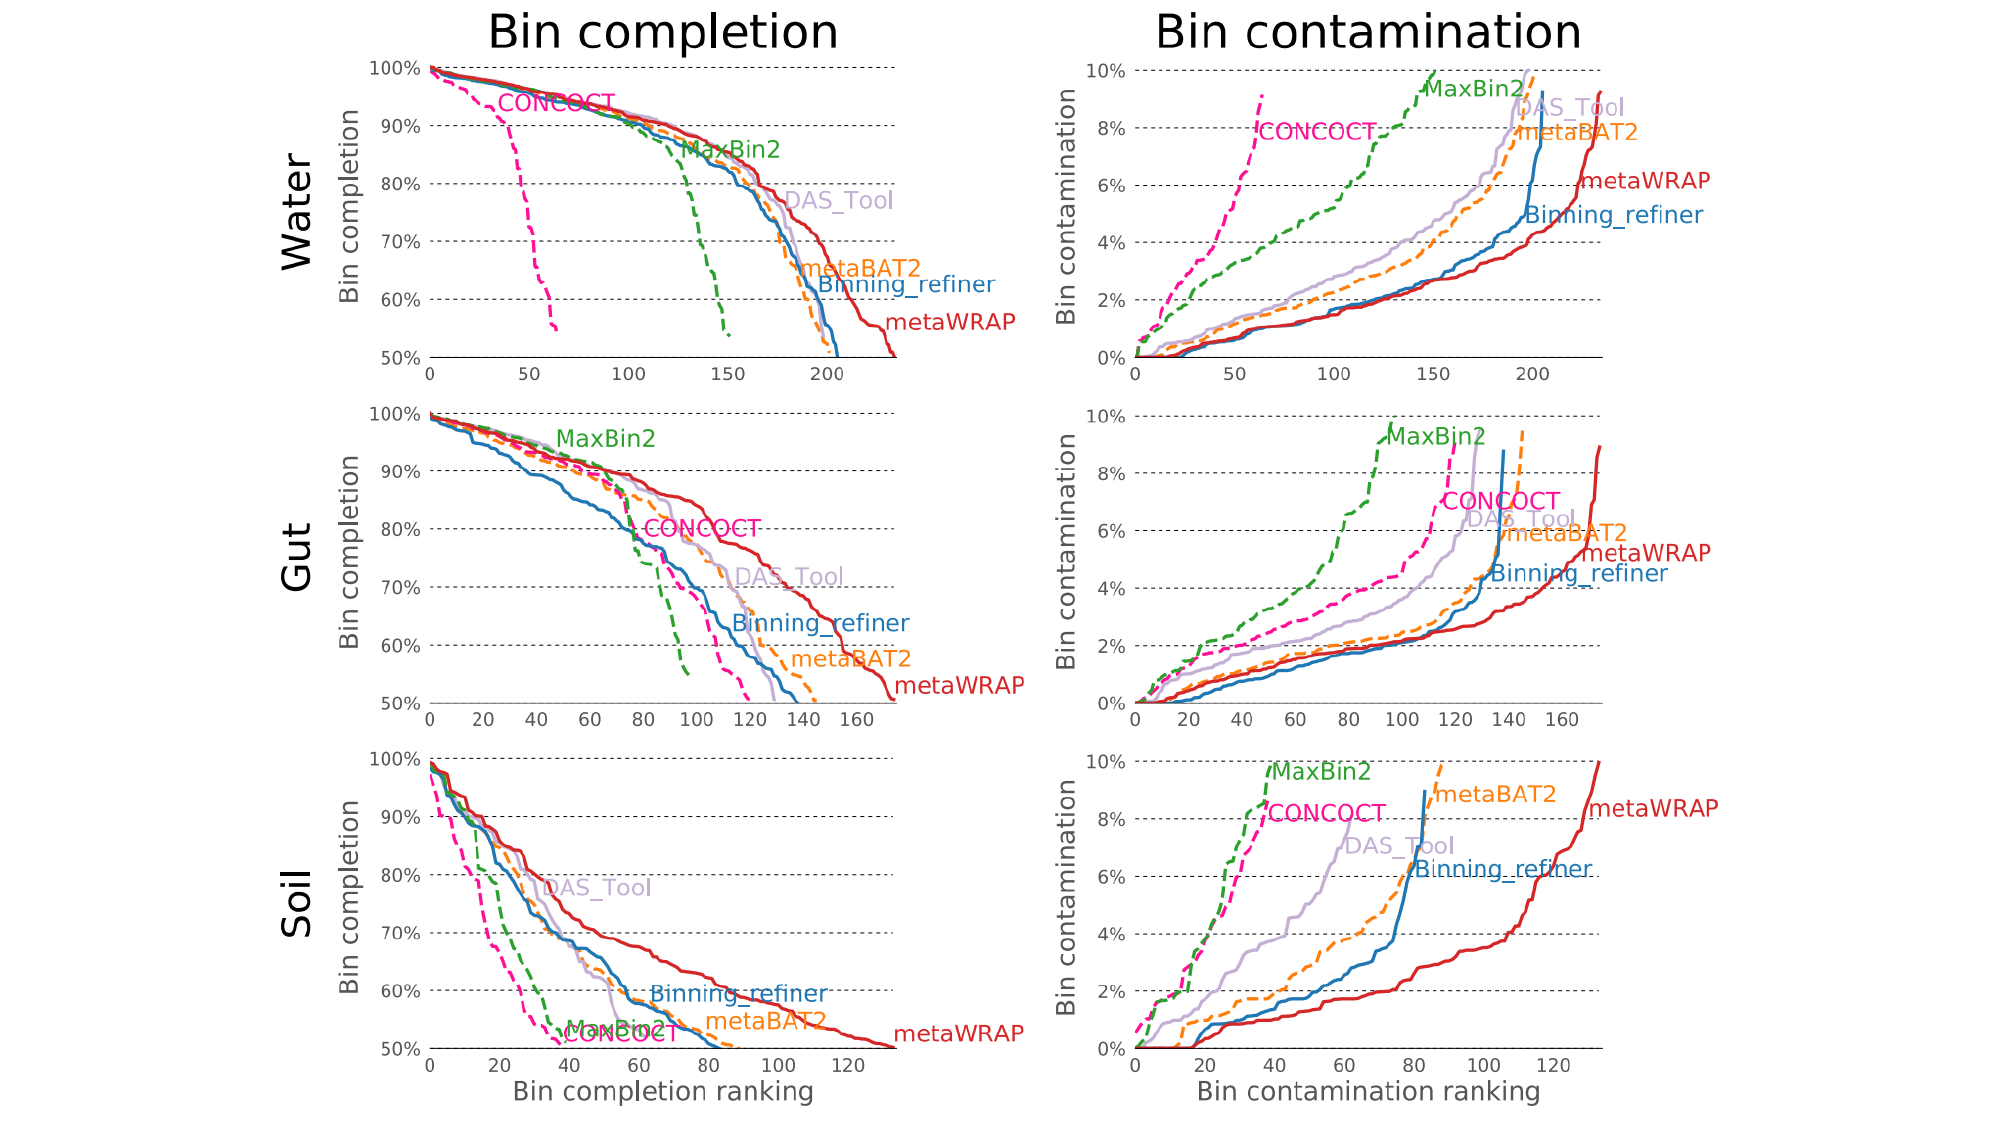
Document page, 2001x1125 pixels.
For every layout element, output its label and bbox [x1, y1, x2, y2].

picture [249, 0, 1750, 1125]
